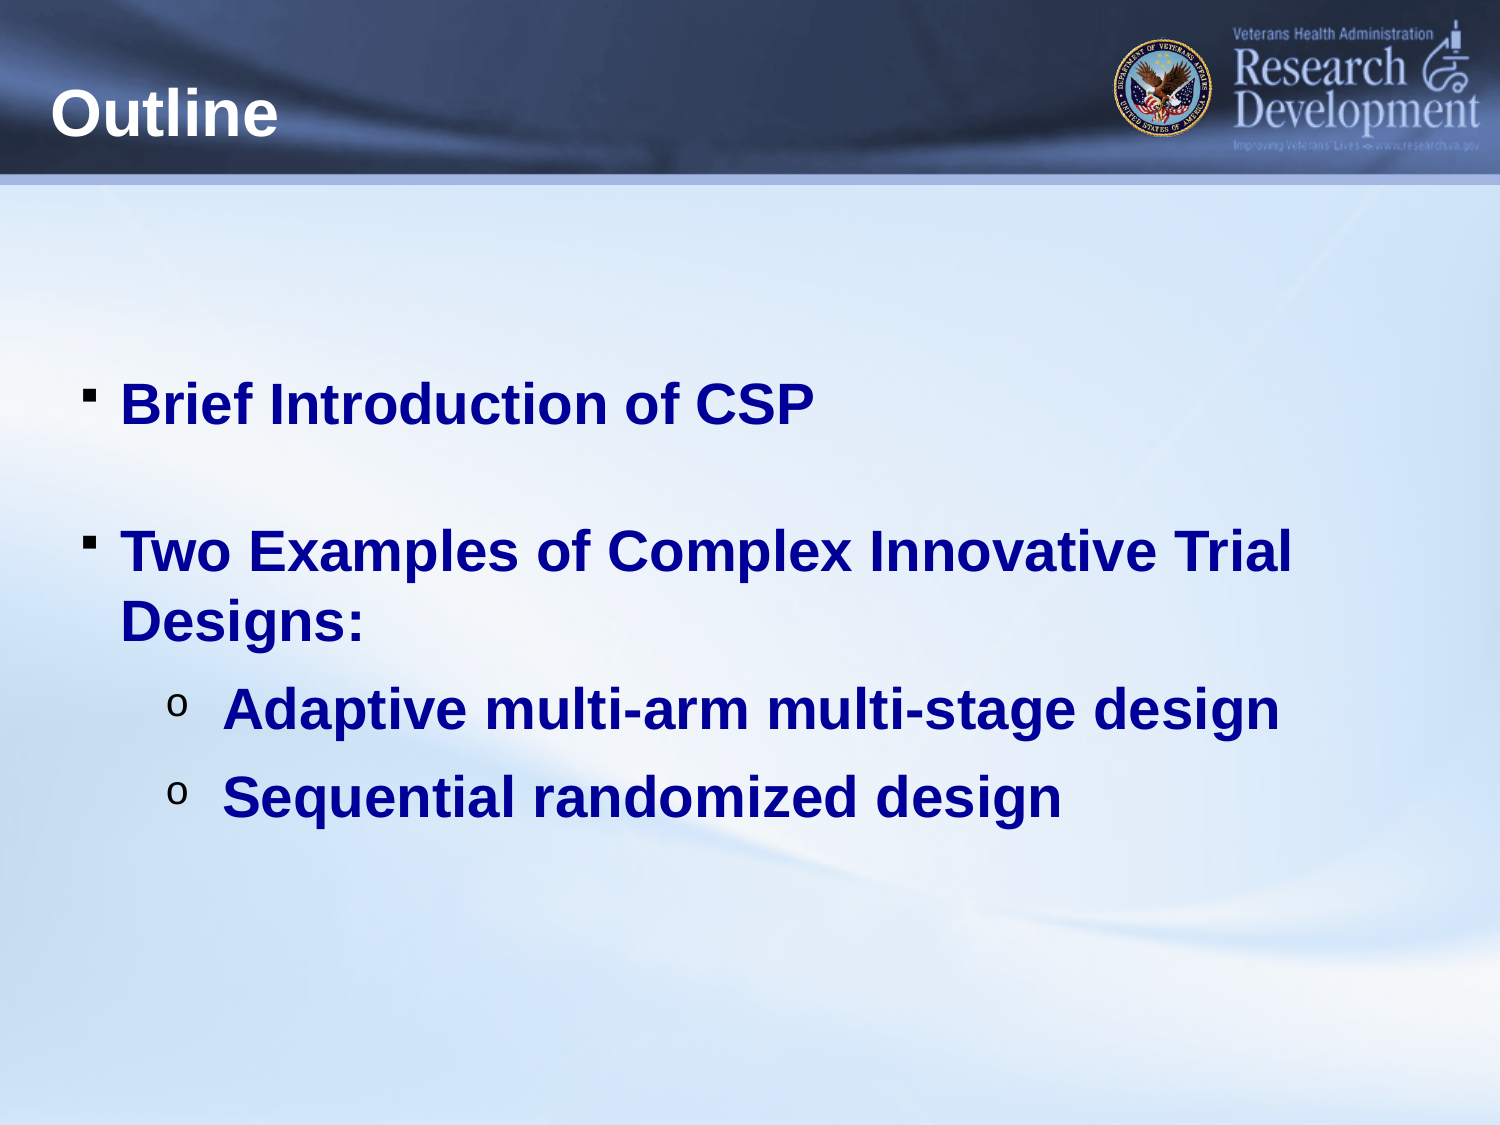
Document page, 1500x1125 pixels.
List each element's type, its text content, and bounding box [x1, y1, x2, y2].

title Outline [49, 37, 1151, 151]
list Brief Introduction of CSP Two Examples of Complex Innovative Trial Designs: Adaptive multi-arm multi-stage design Sequential randomized design [0, 162, 1488, 1063]
picture [0, 0, 1500, 1125]
